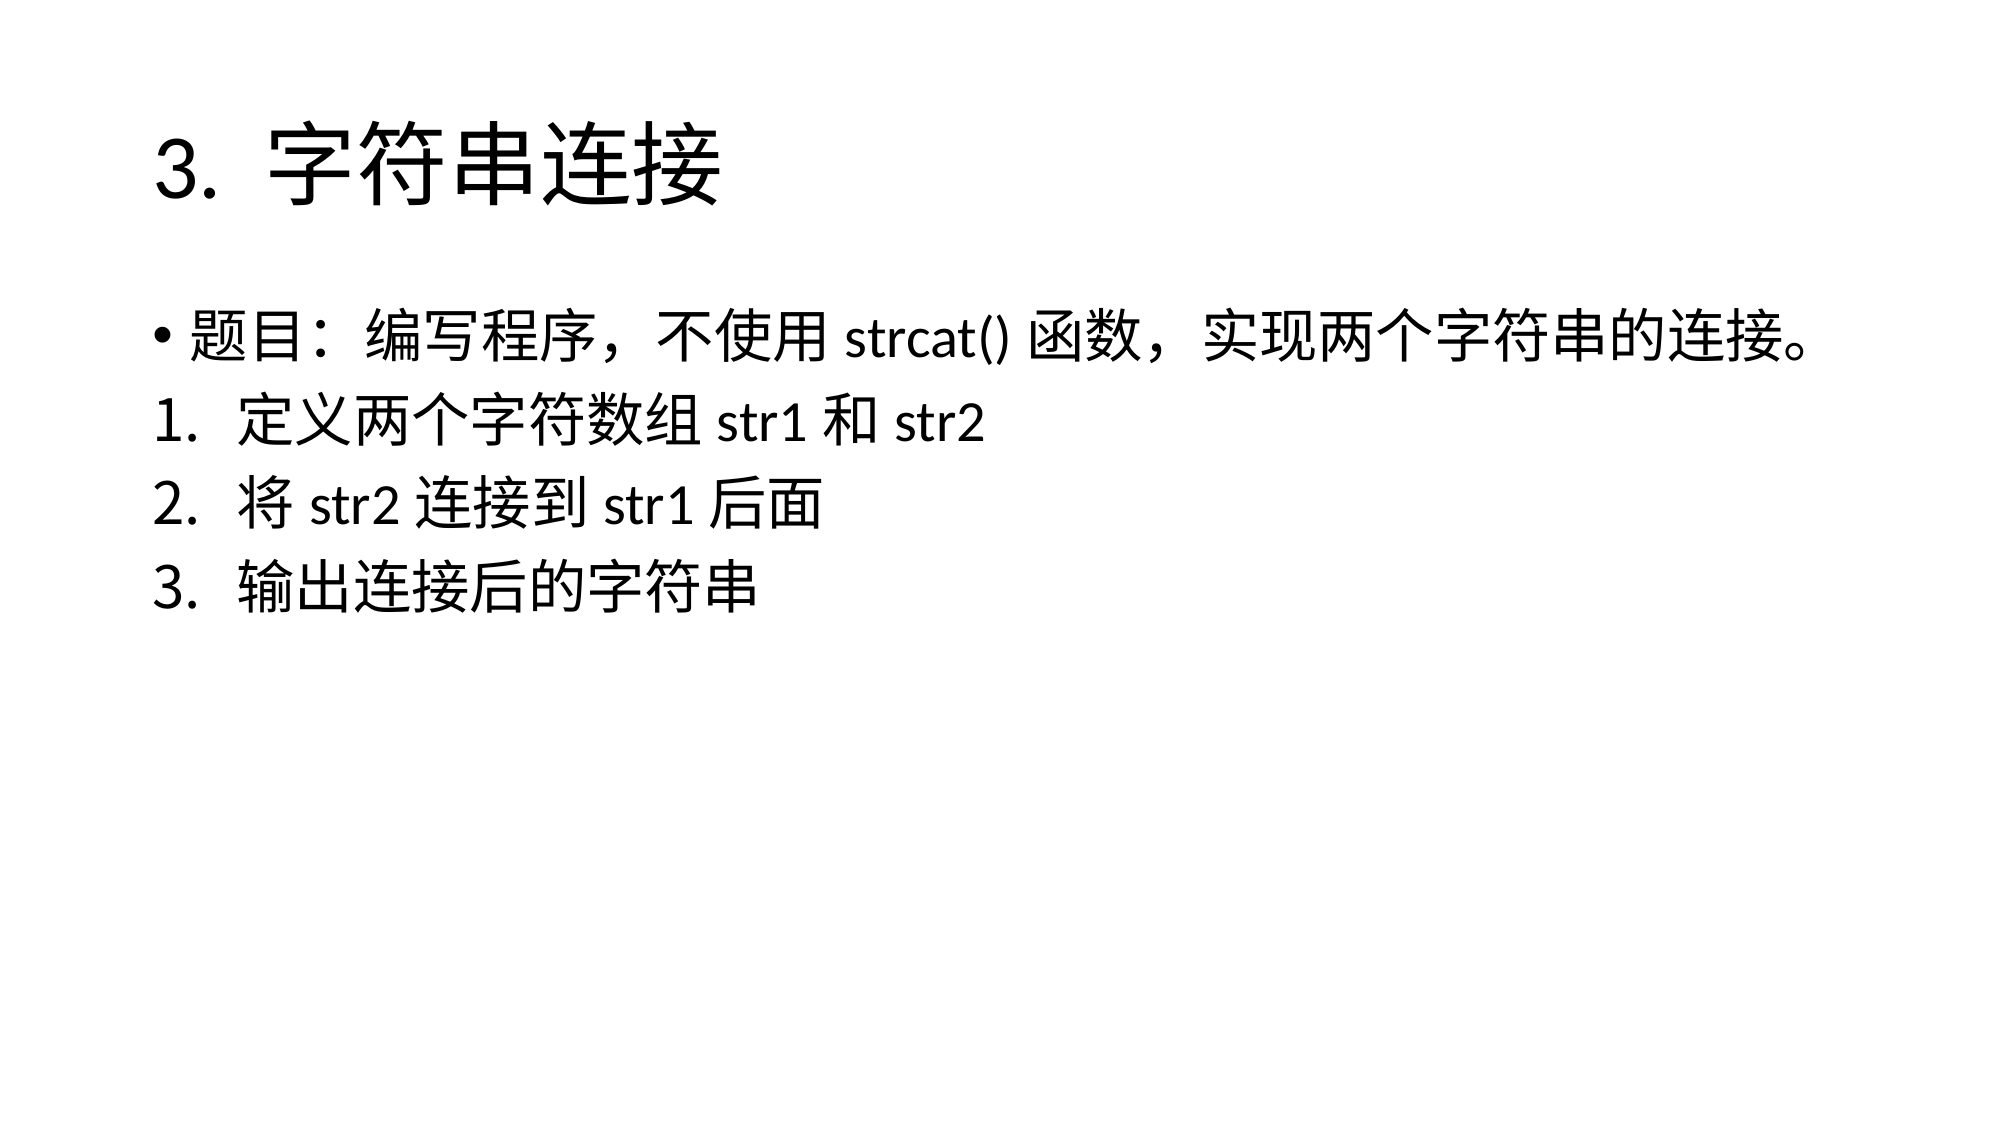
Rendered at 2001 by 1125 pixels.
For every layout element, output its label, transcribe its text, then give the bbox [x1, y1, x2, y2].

title 3. 字符串连接 [137, 59, 1863, 278]
list 题目：编写程序，不使用strcat()函数，实现两个字符串的连接。 定义两个字符数组str1和str2 将str2连接到str1后面 输出连接后的字符串 [137, 299, 1863, 1014]
